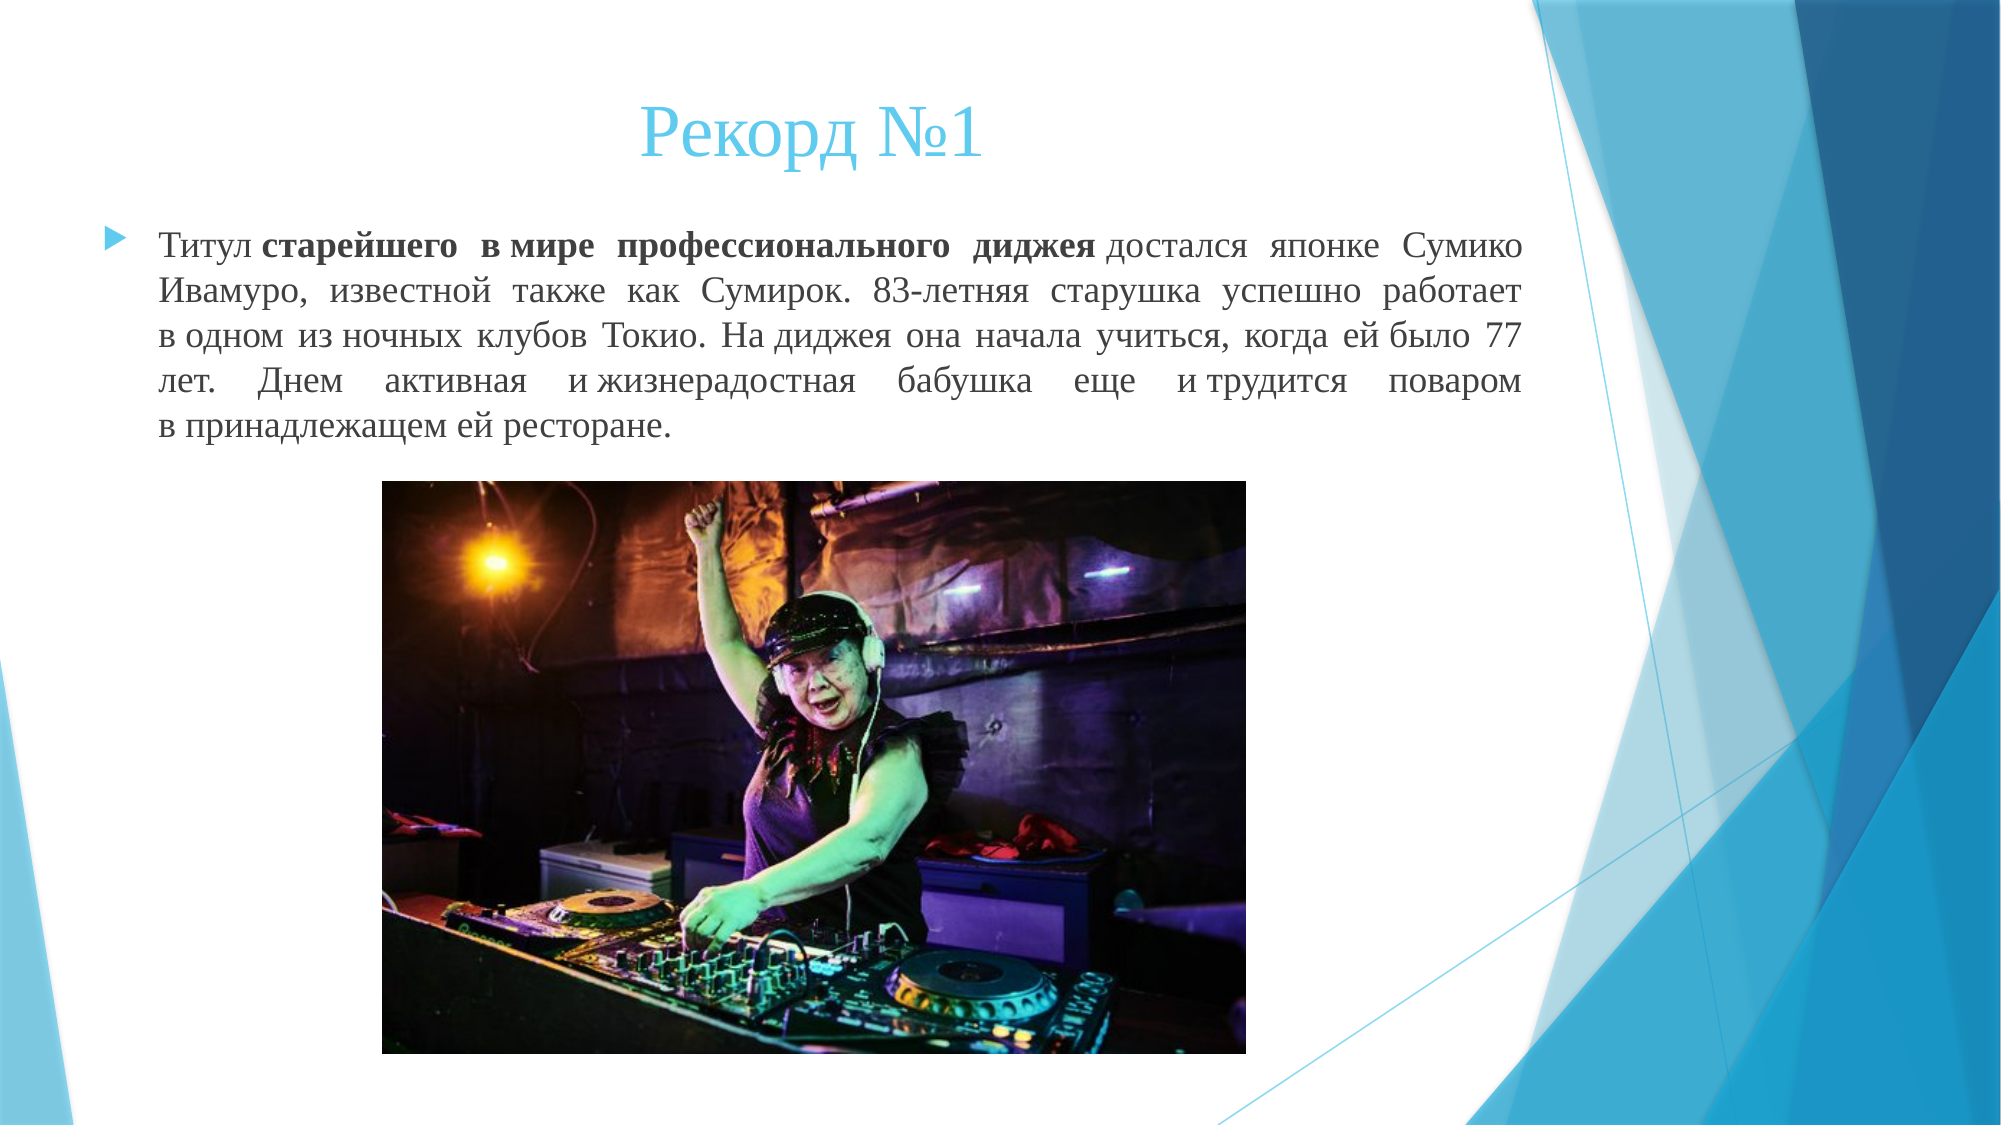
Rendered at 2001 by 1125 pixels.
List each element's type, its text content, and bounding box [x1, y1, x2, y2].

picture [381, 480, 1246, 1054]
list Титул старейшего в мире профессионального диджея достался японке Сумико Ивамуро, известной также как Сумирок. 83-летняя старушка успешно работает в одном из ночных клубов Токио. На диджея она начала учиться, когда ей было 77 лет. Днем активная и жизнерадостная бабушка еще и трудится поваром в принадлежащем ей ресторане. [87, 212, 1539, 458]
title Рекорд №1 [87, 74, 1539, 212]
